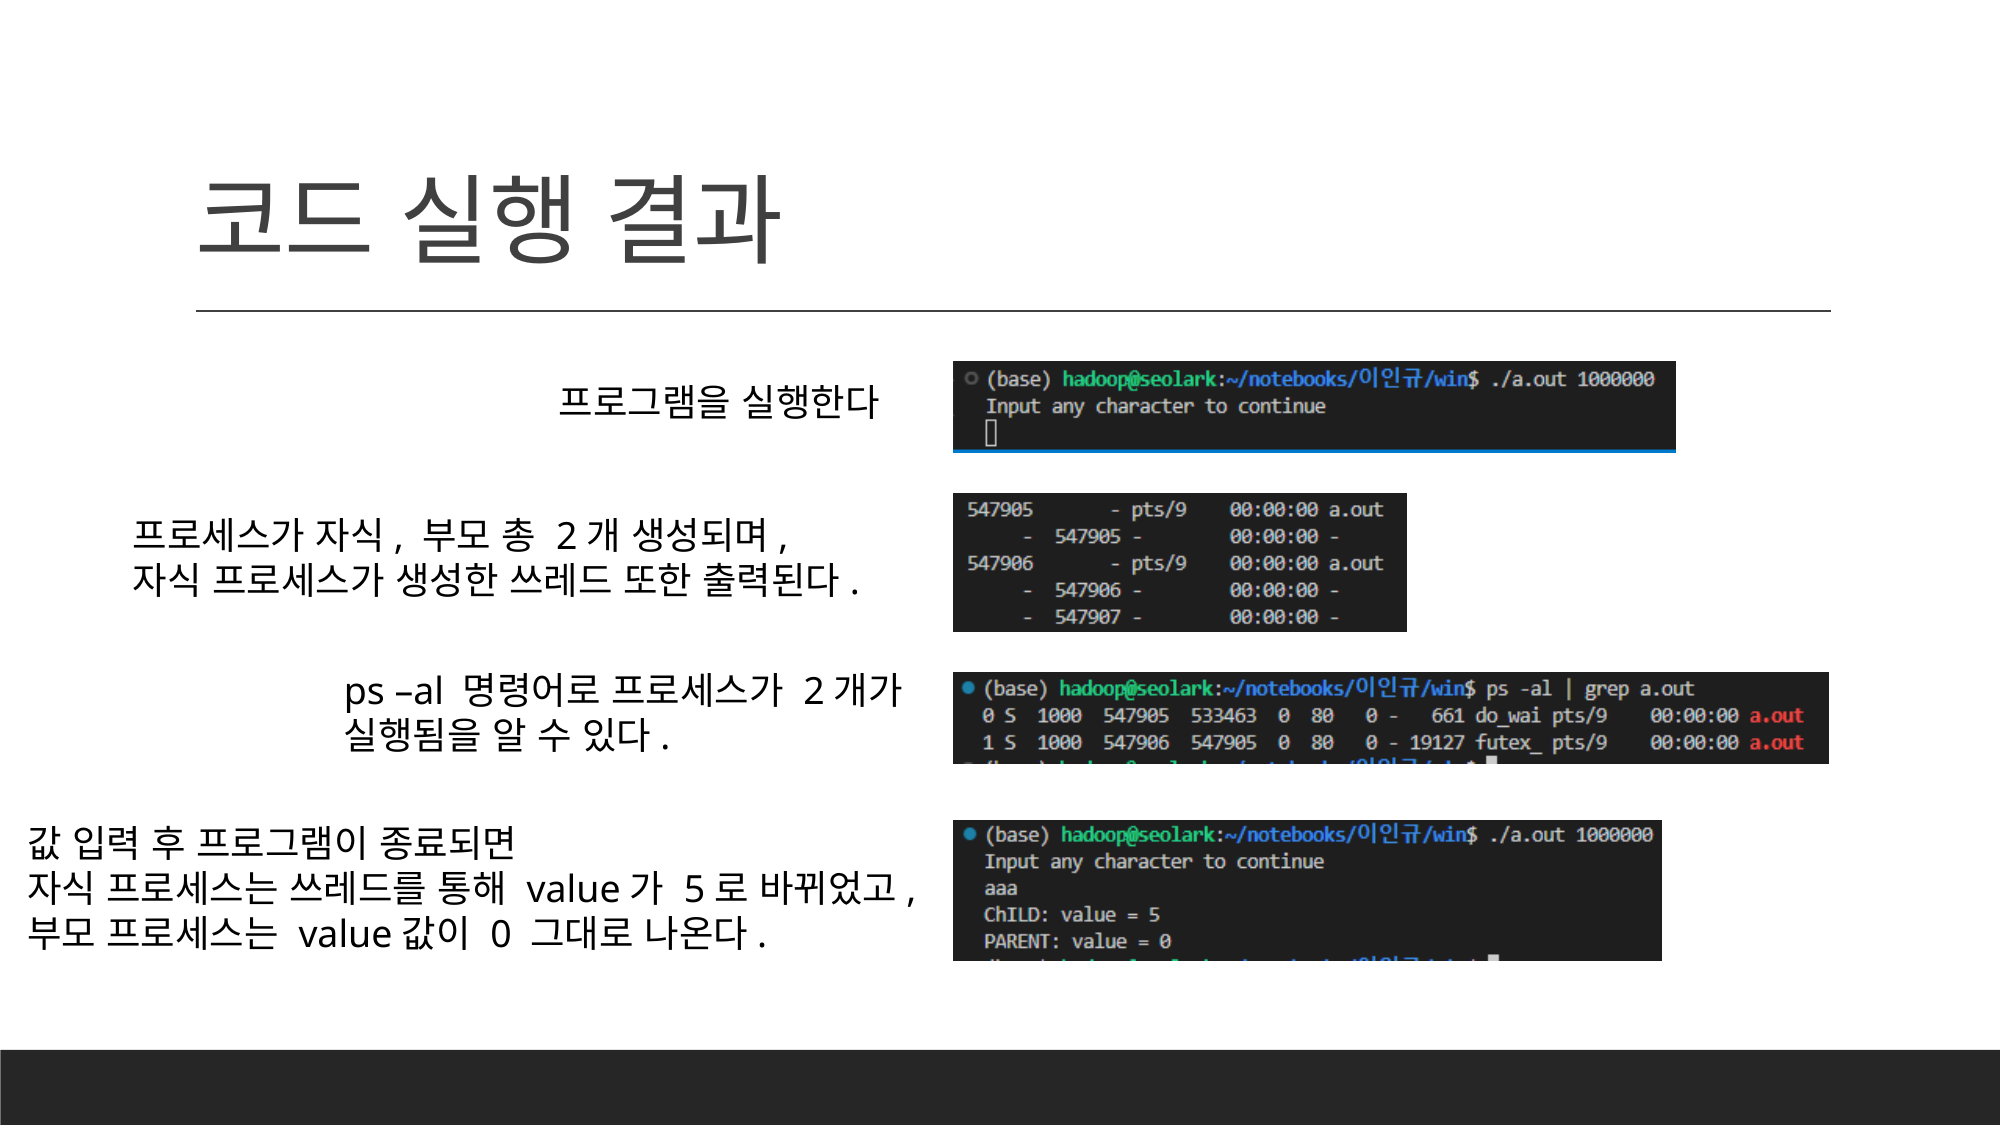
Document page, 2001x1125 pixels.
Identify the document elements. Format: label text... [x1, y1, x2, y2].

text_box 값 입력 후 프로그램이 종료되면 자식 프로세스는 쓰레드를 통해 value가 5로 바뀌었고, 부모 프로세스는 value값이 0 그대로 나온다. [12, 812, 925, 962]
title 코드 실행 결과 [180, 47, 1830, 285]
picture [953, 672, 1830, 764]
text_box ps –al 명령어로 프로세스가 2개가 실행됨을 알 수 있다. [329, 659, 925, 765]
text_box 프로그램을 실행한다 [544, 371, 925, 431]
text_box 프로세스가 자식, 부모 총 2개 생성되며, 자식 프로세스가 생성한 쓰레드 또한 출력된다. [118, 505, 925, 610]
picture [953, 493, 1408, 632]
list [953, 361, 1677, 453]
picture [953, 819, 1663, 962]
